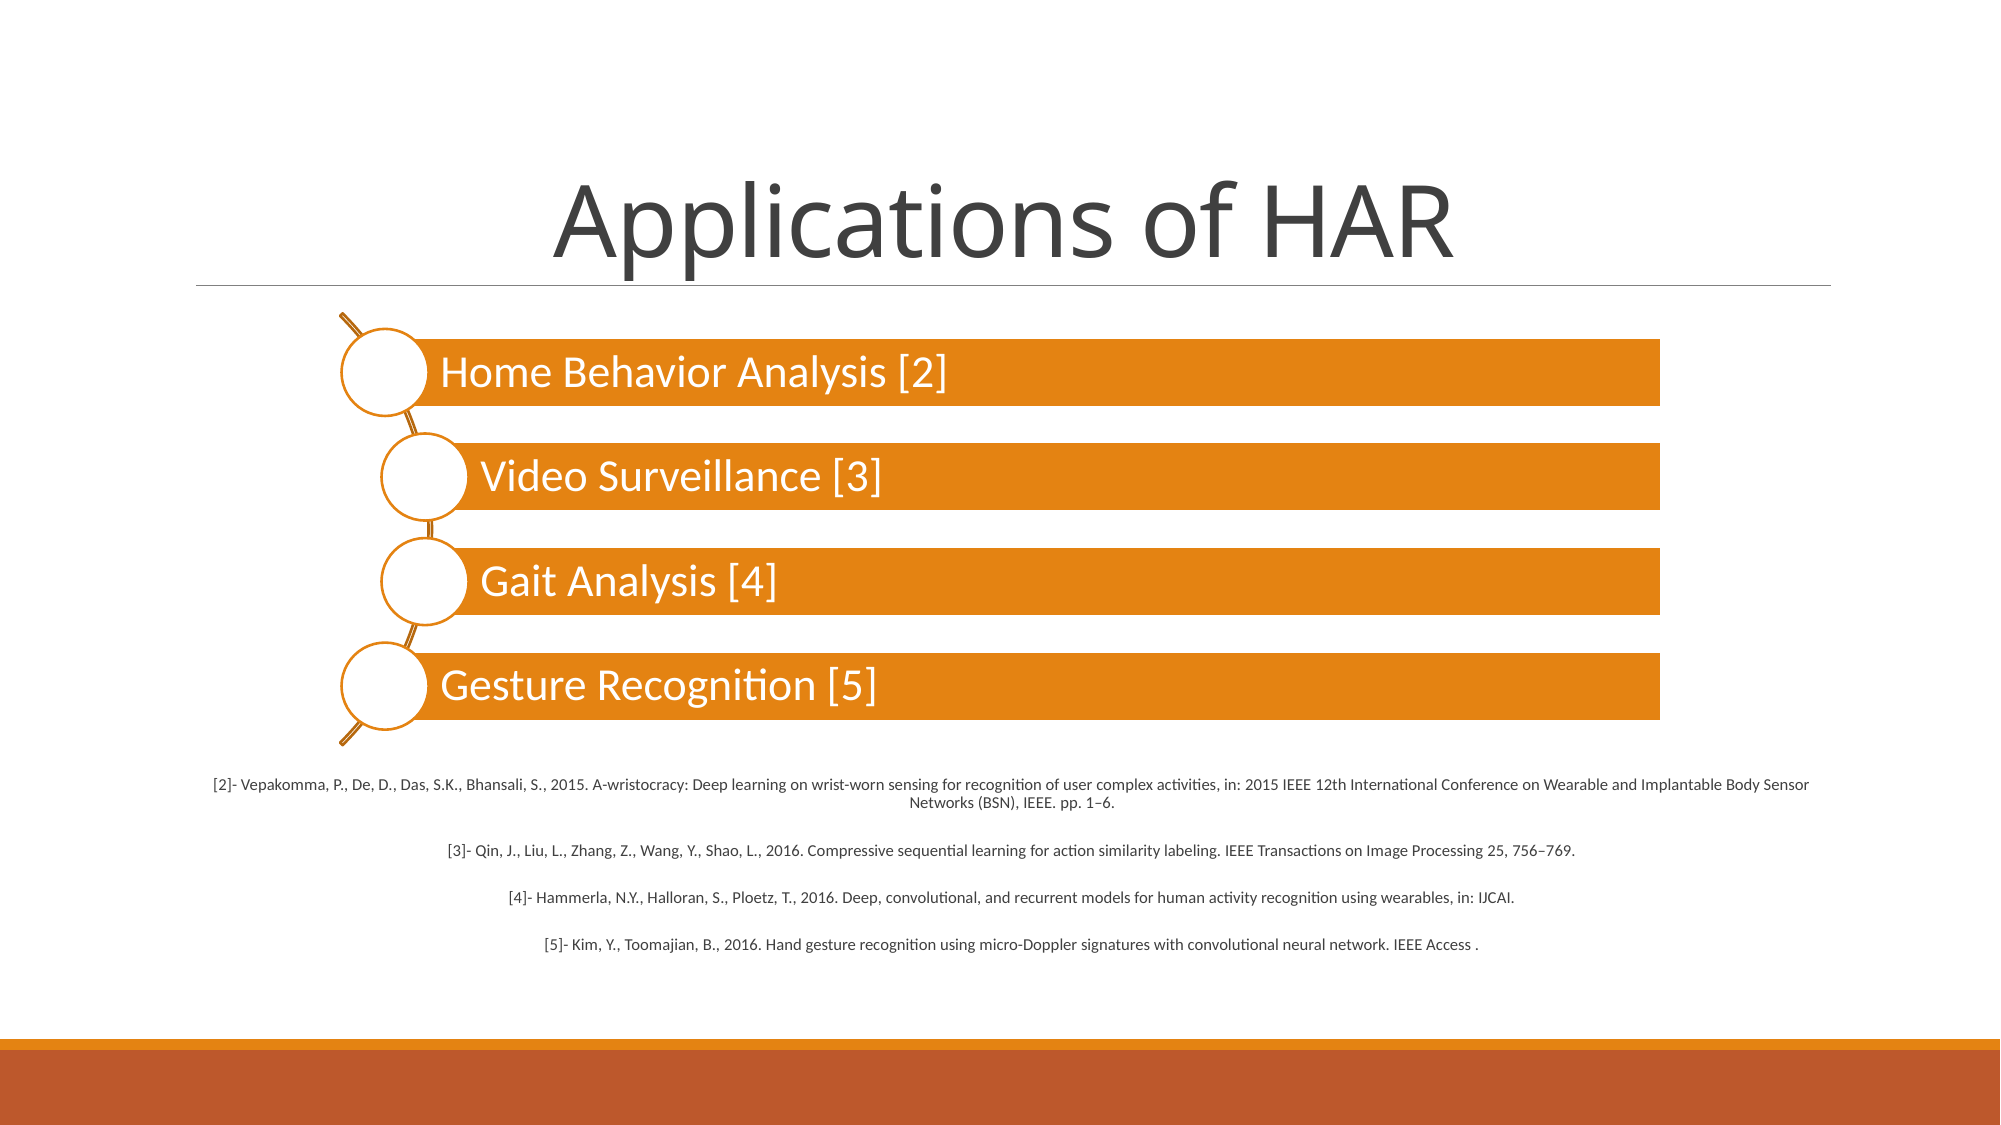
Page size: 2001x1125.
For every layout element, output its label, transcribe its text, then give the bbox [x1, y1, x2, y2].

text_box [332, 302, 1668, 757]
title Applications of HAR [180, 47, 1830, 285]
list [2]- Vepakomma, P., De, D., Das, S.K., Bhansali, S., 2015. A-wristocracy: Deep learning on wrist-worn sensing for recognition of user complex activities, in: 2015 IEEE 12th International Conference on Wearable and Implantable Body Sensor Networks (BSN), IEEE. pp. 1–6. [3]- Qin, J., Liu, L., Zhang, Z., Wang, Y., Shao, L., 2016. Compressive sequential learning for action similarity labeling. IEEE Transactions on Image Processing 25, 756–769. [4]- Hammerla, N.Y., Halloran, S., Ploetz, T., 2016. Deep, convolutional, and recurrent models for human activity recognition using wearables, in: IJCAI. [5]- Kim, Y., Toomajian, B., 2016. Hand gesture recognition using micro-Doppler signatures with convolutional neural network. IEEE Access . [180, 302, 1830, 963]
